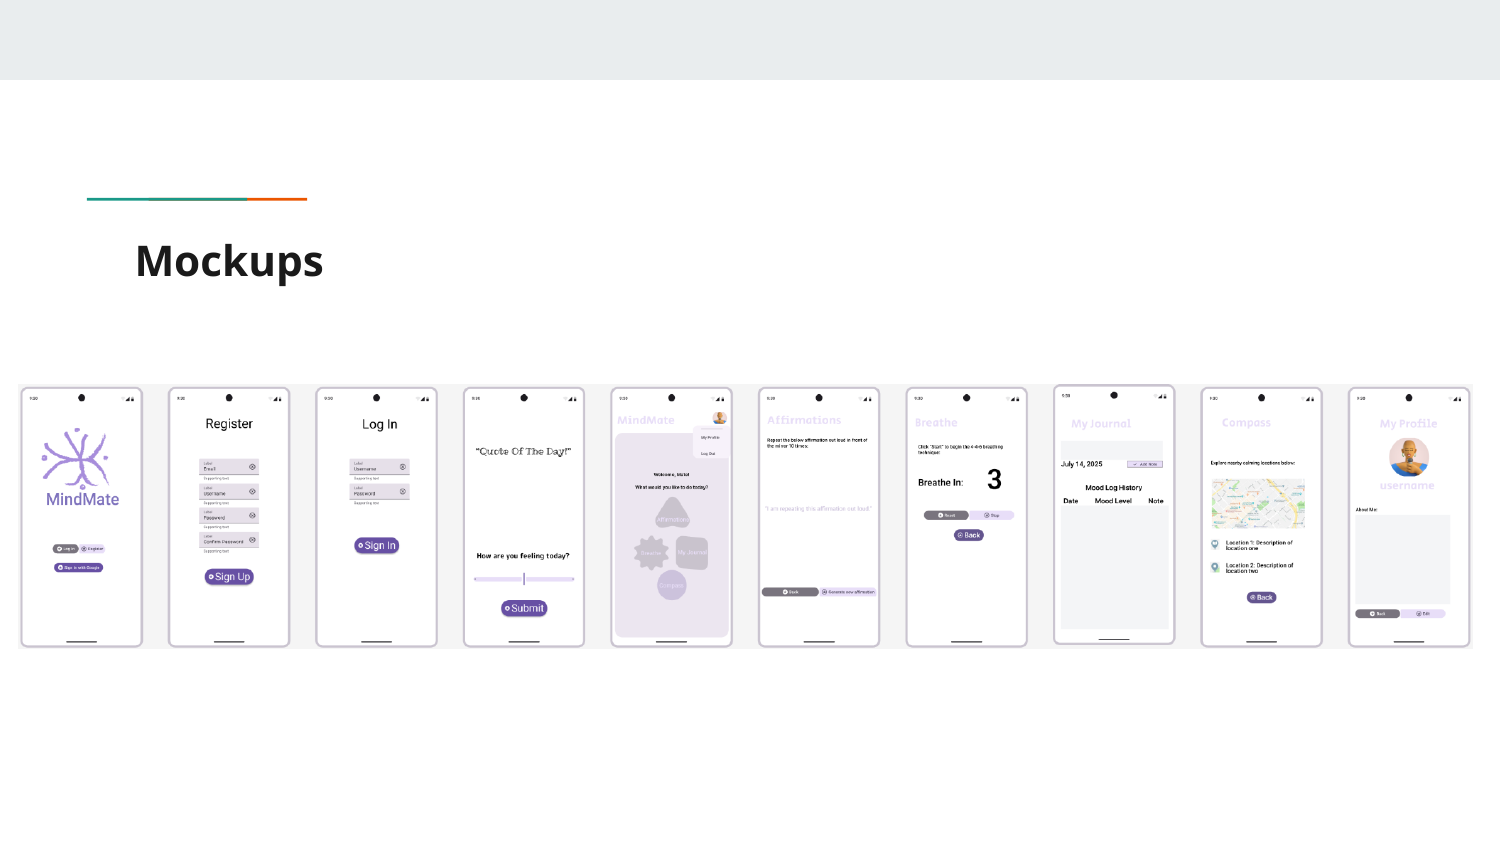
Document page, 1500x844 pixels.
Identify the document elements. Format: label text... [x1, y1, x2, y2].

picture [18, 384, 1473, 649]
title Mockups [119, 216, 1381, 305]
